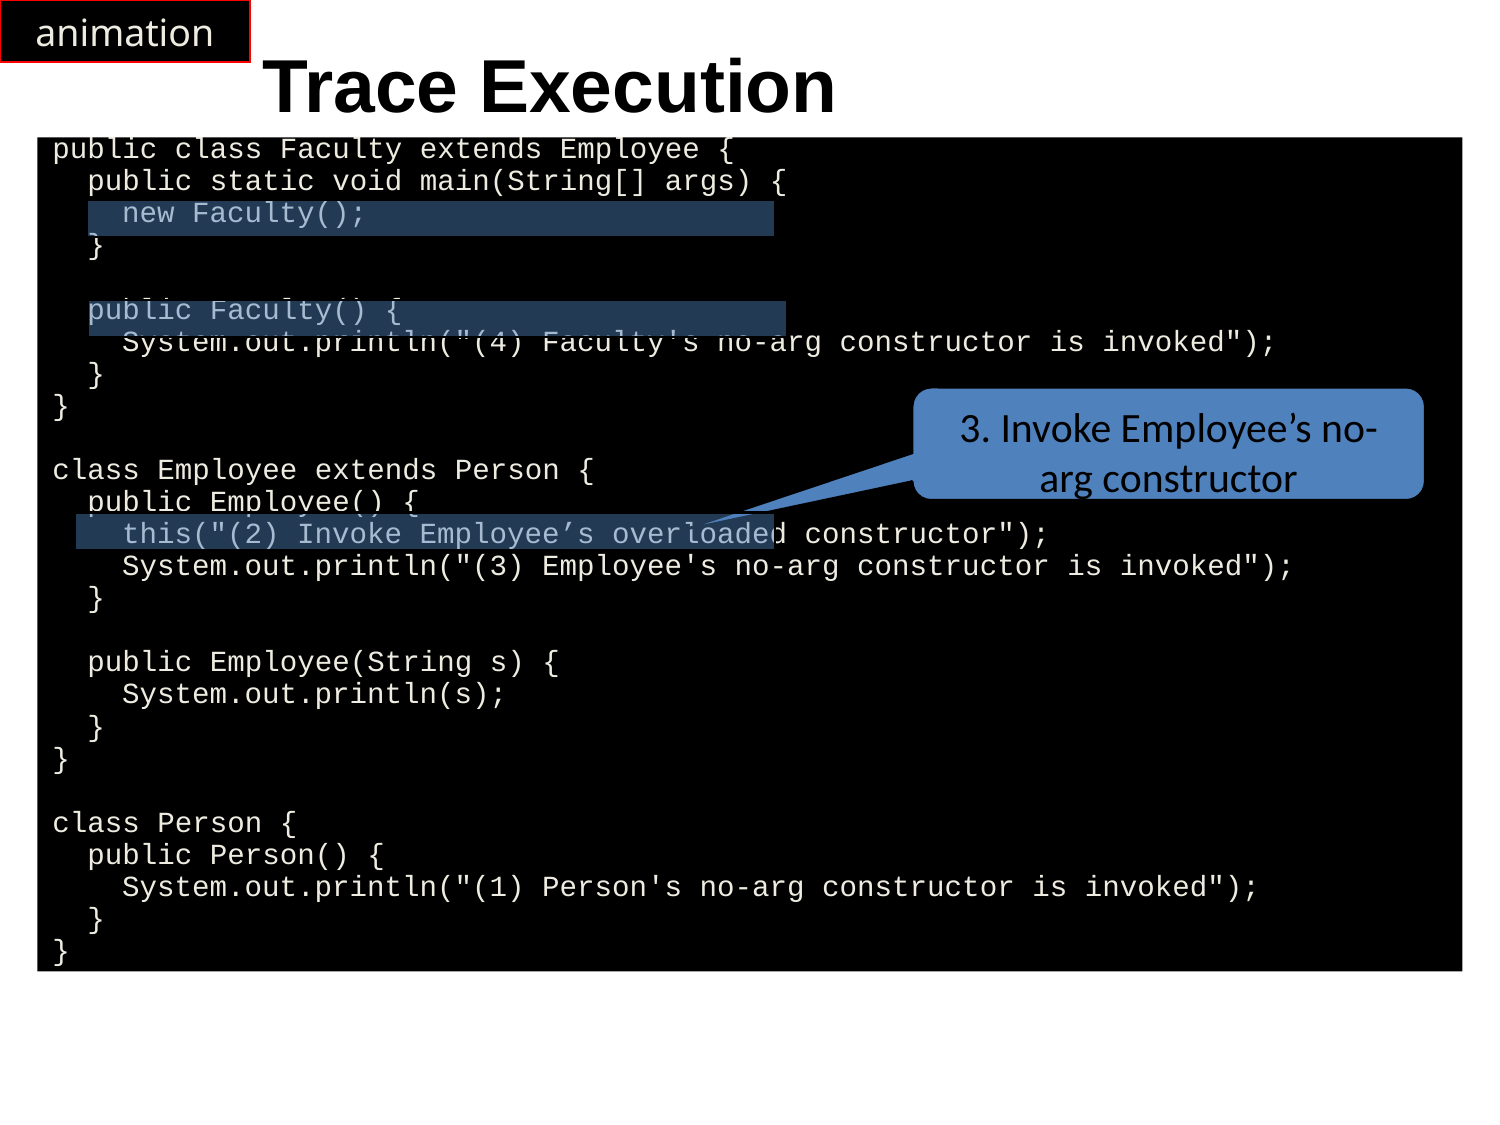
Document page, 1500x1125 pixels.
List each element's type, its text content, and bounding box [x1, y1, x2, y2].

text_box [75, 512, 775, 550]
title Trace Execution [262, 37, 1288, 113]
text_box animation [0, 0, 250, 63]
text_box [87, 200, 775, 238]
text_box [87, 299, 788, 338]
text_box public class Faculty extends Employee { public static void main(String[] args) { new Faculty(); } public Faculty() { System.out.println("(4) Faculty's no-arg constructor is invoked"); } } class Employee extends Person { public Employee() { this("(2) Invoke Employee’s overloaded constructor"); System.out.println("(3) Employee's no-arg constructor is invoked"); } public Employee(String s) { System.out.println(s); } } class Person { public Person() { System.out.println("(1) Person's no-arg constructor is invoked"); } } [37, 137, 1463, 972]
text_box 3. Invoke Employee’s no-arg constructor [736, 387, 1425, 512]
